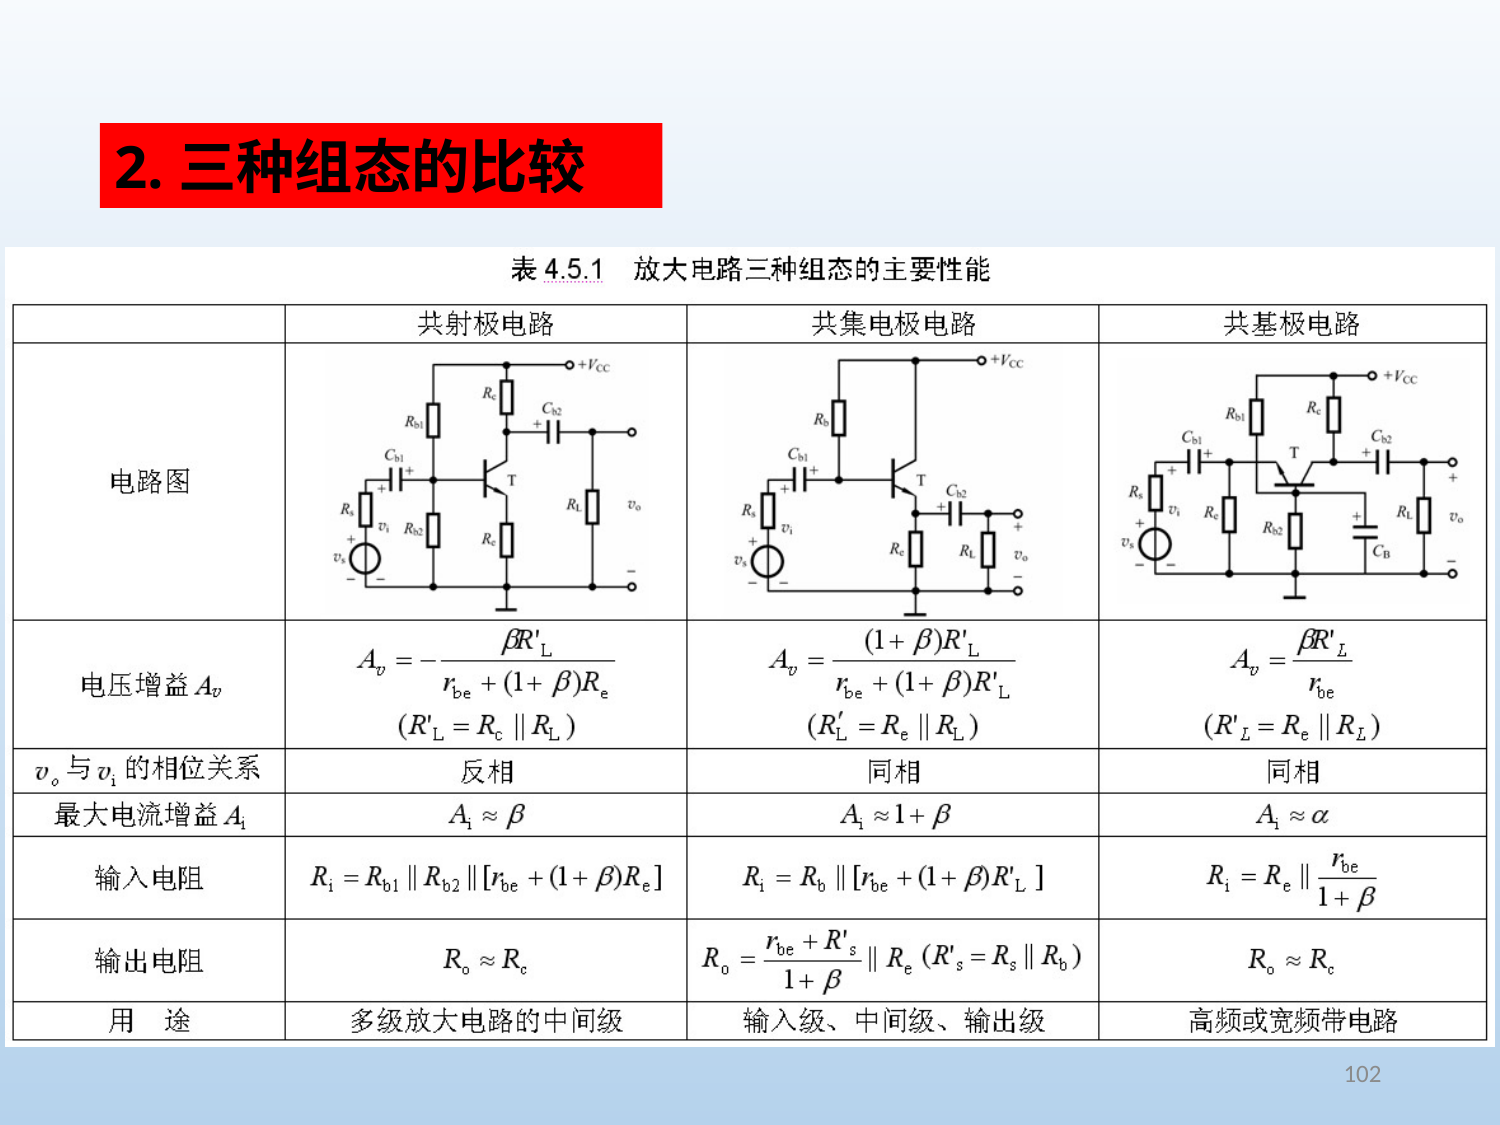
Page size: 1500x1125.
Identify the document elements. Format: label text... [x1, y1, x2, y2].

picture [5, 247, 1495, 1047]
text_box 2.三种组态的比较 [99, 123, 663, 208]
slide_number 102 [1059, 1047, 1397, 1103]
